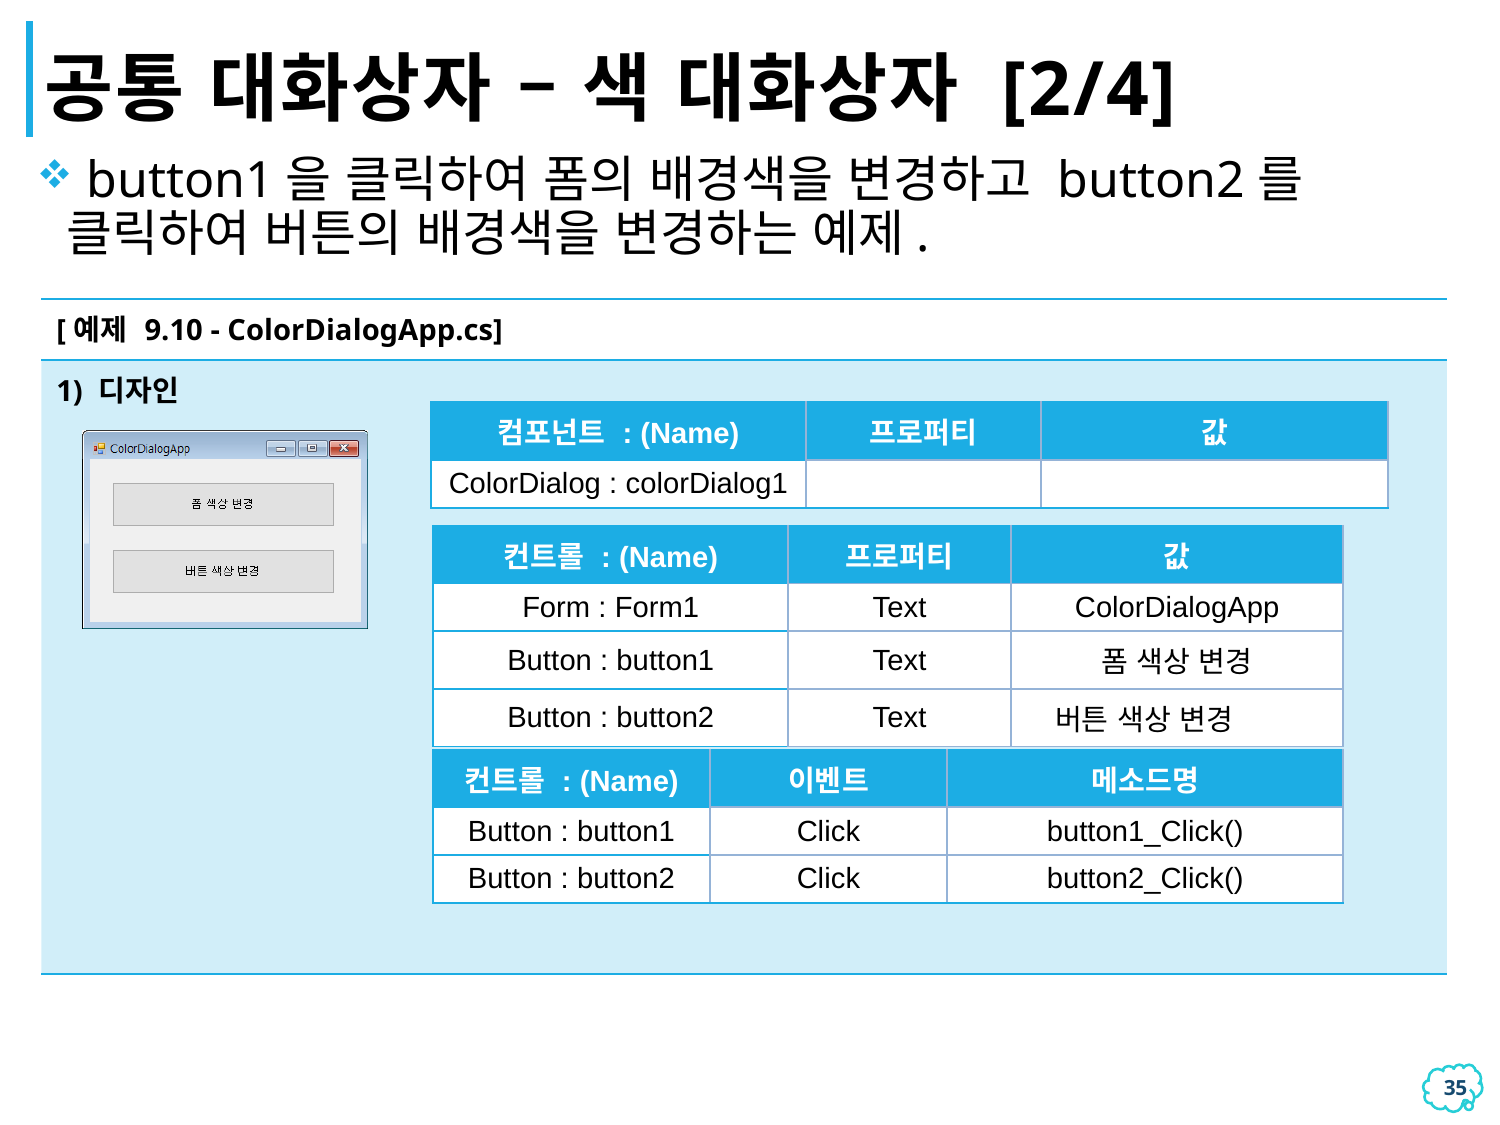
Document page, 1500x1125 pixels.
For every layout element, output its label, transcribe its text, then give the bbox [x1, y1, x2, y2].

table_cell [807, 461, 1040, 507]
table_header 값 [1012, 527, 1342, 583]
table_cell Text [789, 584, 1010, 630]
table_cell 버튼 색상 변경 [1012, 690, 1342, 746]
table_header [예제 9.10 - ColorDialogApp.cs] [41, 300, 1447, 359]
table_header 값 [1042, 403, 1387, 459]
table_cell Click [711, 808, 946, 854]
table_cell Button : button2 [434, 856, 709, 902]
table_cell Click [711, 856, 946, 902]
table_header 컨트롤 : (Name) [434, 750, 709, 806]
table_cell Text [789, 690, 1010, 746]
table_cell 1) 디자인 [41, 361, 1447, 973]
table_cell ColorDialogApp [1012, 584, 1342, 630]
table_cell Form : Form1 [434, 584, 787, 630]
table_header 이벤트 [711, 750, 946, 806]
table_cell ColorDialog : colorDialog1 [432, 461, 805, 507]
table_cell Text [789, 632, 1010, 688]
list button1을 클릭하여 폼의 배경색을 변경하고 button2를 클릭하여 버튼의 배경색을 변경하는 예제. [29, 147, 1471, 1069]
picture [82, 430, 369, 629]
table_header 프로퍼티 [789, 527, 1010, 583]
table_cell button1_Click() [948, 808, 1342, 854]
table_header 컨트롤 : (Name) [434, 527, 787, 583]
table_cell Button : button2 [434, 690, 787, 746]
table_header 프로퍼티 [807, 403, 1040, 459]
table_cell button2_Click() [948, 856, 1342, 902]
table_header 컴포넌트 : (Name) [432, 403, 805, 459]
table_cell [1042, 461, 1387, 507]
table_cell Button : button1 [434, 808, 709, 854]
slide_number 34 [1387, 1063, 1483, 1114]
table_header 메소드명 [948, 750, 1342, 806]
table_cell Button : button1 [434, 632, 787, 688]
table_cell 폼 색상 변경 [1012, 632, 1342, 688]
title 공통 대화상자 – 색 대화상자 [2/4] [29, 21, 1226, 138]
